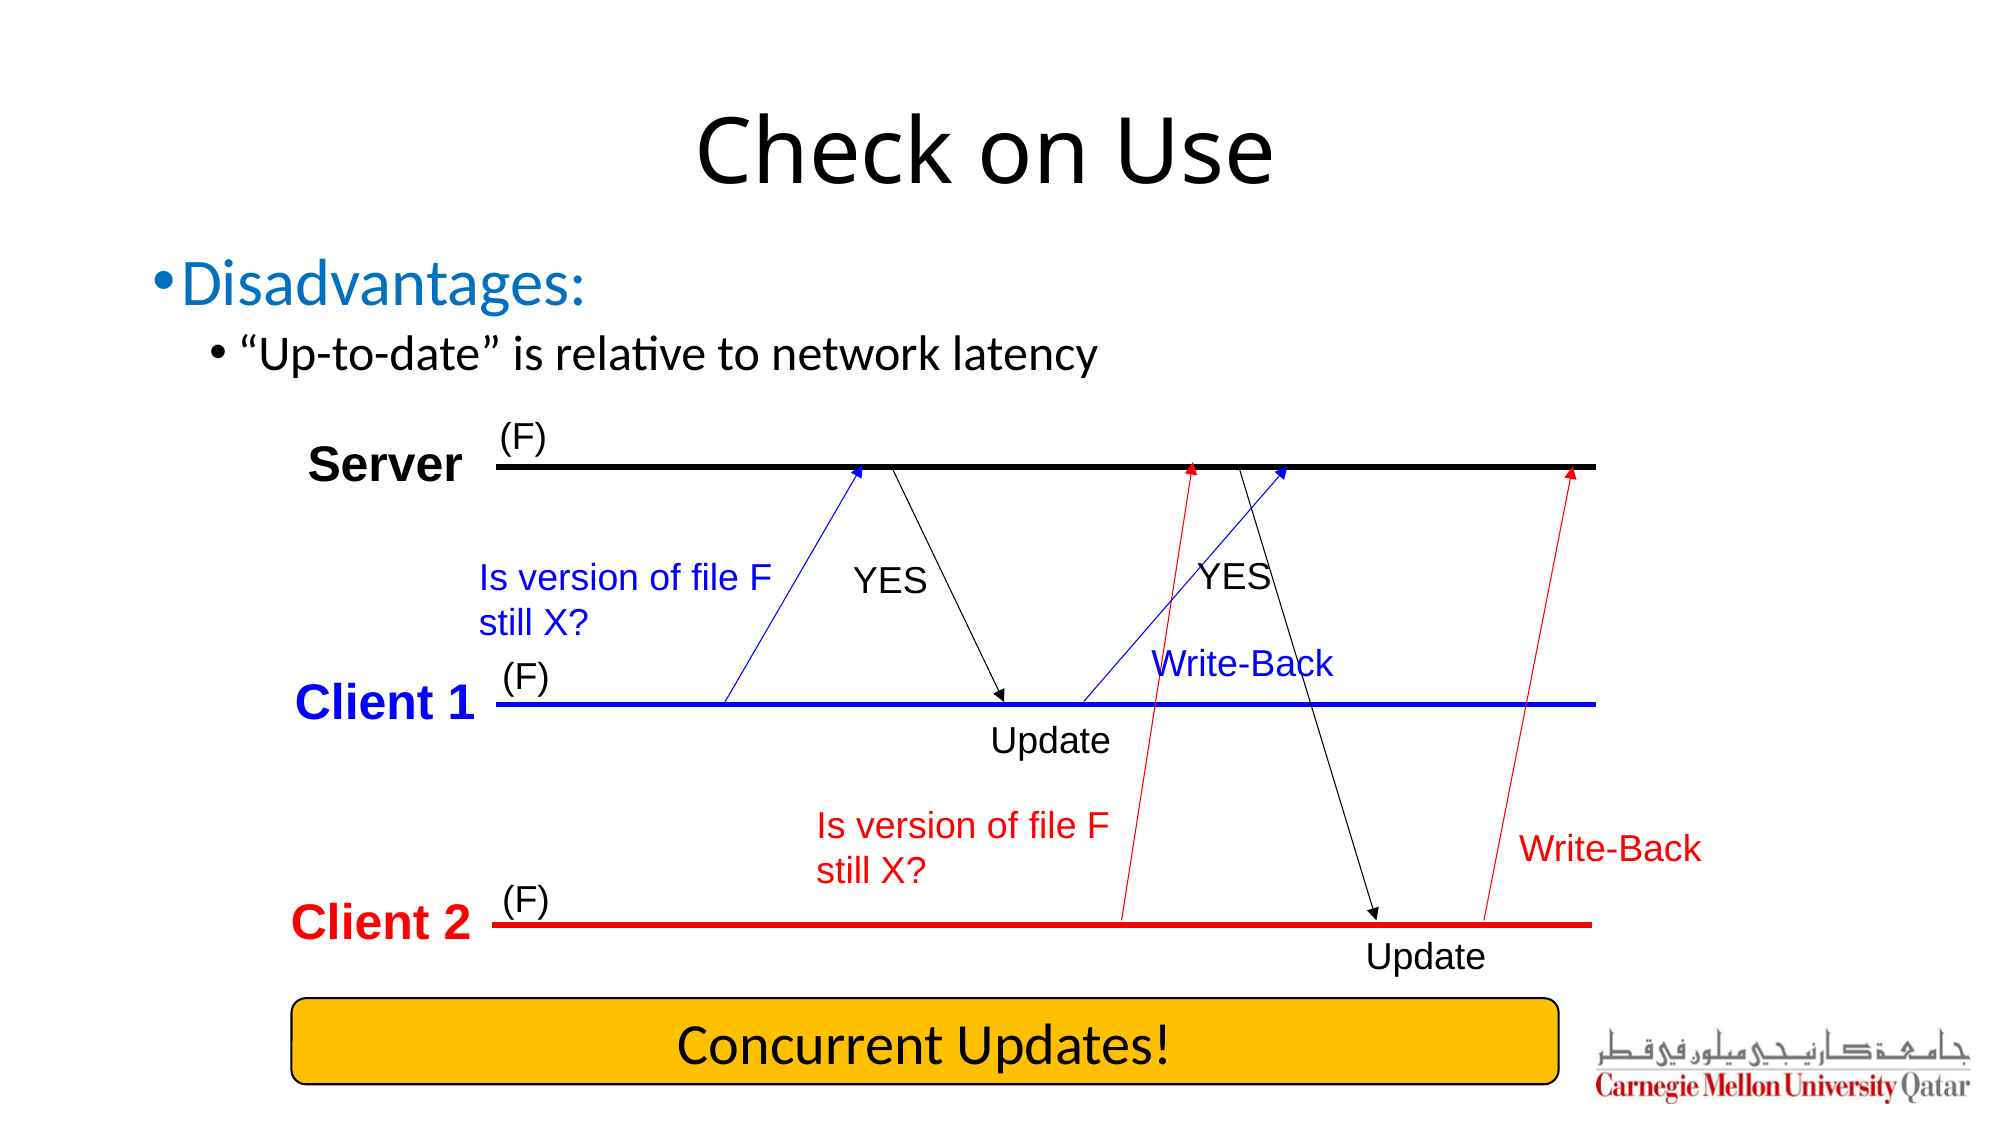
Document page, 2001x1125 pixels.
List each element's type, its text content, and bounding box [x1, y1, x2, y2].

text_box Server [292, 424, 478, 499]
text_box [1483, 466, 1573, 921]
text_box YES [863, 548, 891, 609]
text_box Client 1 [280, 661, 491, 737]
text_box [1083, 466, 1288, 702]
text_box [1238, 464, 1377, 921]
list Disadvantages: “Up-to-date” is relative to network latency [138, 239, 1833, 1065]
text_box (F) [487, 644, 566, 705]
text_box Is version of file F still X? [464, 545, 724, 650]
title Check on Use [138, 45, 1833, 239]
text_box Is version of file F still X? [801, 793, 1121, 899]
text_box Update [1350, 926, 1502, 985]
text_box Write-Back [1573, 816, 1717, 877]
text_box Client 2 [276, 882, 487, 958]
text_box Concurrent Updates! [290, 997, 1560, 1086]
text_box Update [975, 708, 1121, 769]
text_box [1121, 462, 1193, 466]
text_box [1121, 702, 1193, 921]
picture [1596, 1027, 1971, 1104]
text_box (F) [487, 867, 566, 927]
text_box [724, 464, 863, 702]
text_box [891, 467, 1005, 703]
text_box (F) [484, 404, 563, 465]
